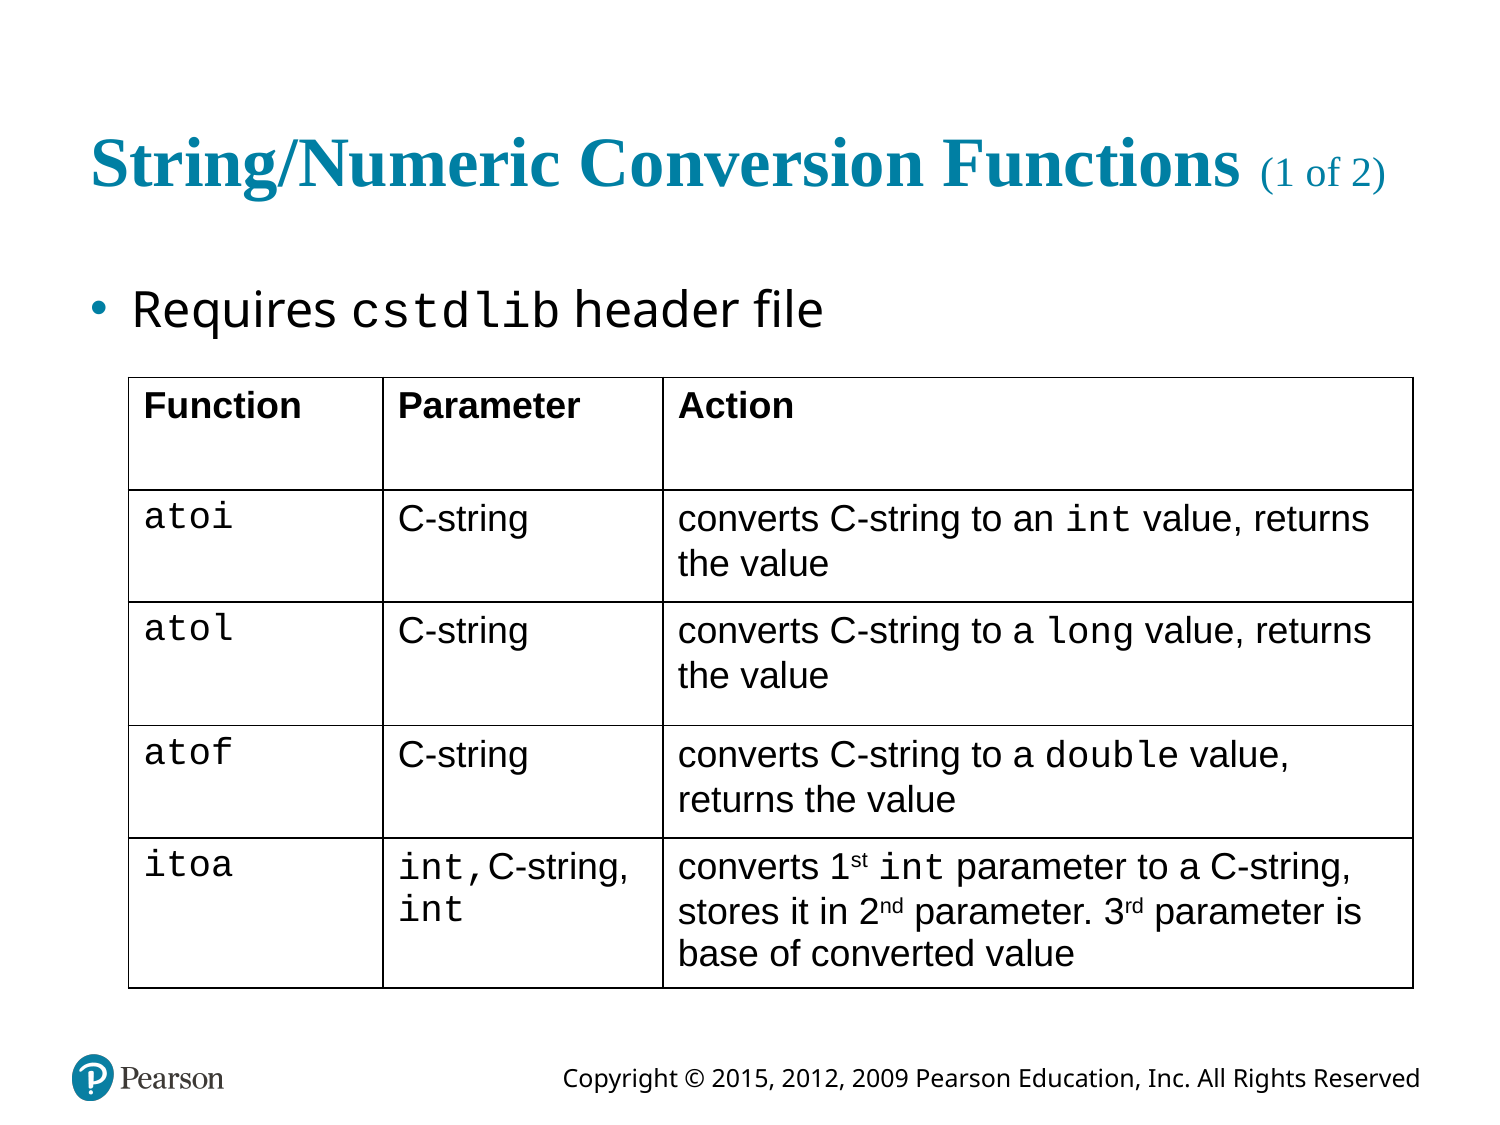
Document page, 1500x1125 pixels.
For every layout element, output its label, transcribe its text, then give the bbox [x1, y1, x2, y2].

table_cell atof [129, 726, 382, 837]
picture [72, 1087, 83, 1101]
picture [72, 1054, 88, 1070]
table_header Function [129, 378, 382, 489]
table_cell C-string [384, 726, 662, 837]
table_cell converts 1st int parameter to a C-string, stores it in 2nd parameter. 3rd parameter is base of converted value [664, 839, 1412, 987]
table_cell converts C-string to an int value, returns the value [664, 491, 1412, 601]
table_cell itoa [129, 839, 382, 987]
table_header Action [664, 378, 1412, 489]
table_cell converts C-string to a long value, returns the value [664, 603, 1412, 725]
picture [98, 1054, 224, 1101]
table_cell converts C-string to a double value, returns the value [664, 726, 1412, 837]
table_cell C-string [384, 603, 662, 725]
title String/Numeric Conversion Functions (1 of 2) [75, 0, 1425, 216]
table_cell C-string [384, 491, 662, 601]
table_cell atol [129, 603, 382, 725]
table_cell atoi [129, 491, 382, 601]
table_cell int,C-string, int [384, 839, 662, 987]
table_header Parameter [384, 378, 662, 489]
list Requires cstdlib header file [75, 262, 1425, 931]
picture [80, 1063, 106, 1088]
